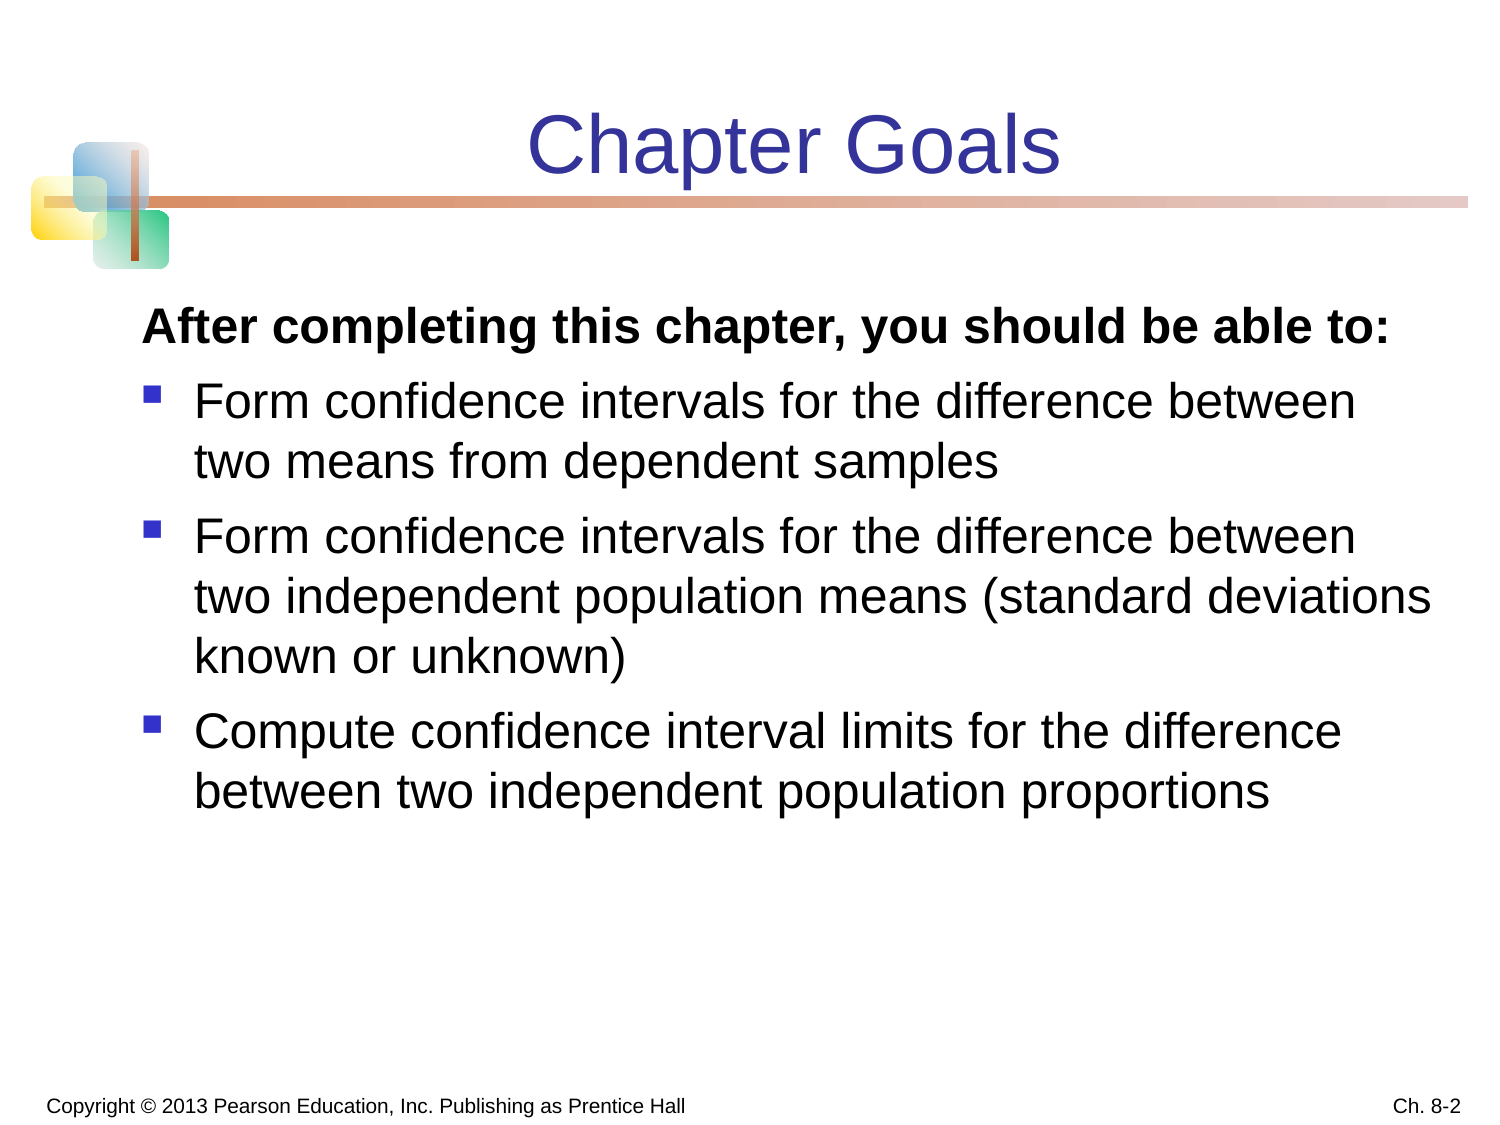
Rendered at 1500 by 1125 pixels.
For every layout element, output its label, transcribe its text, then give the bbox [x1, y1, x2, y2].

slide_number Ch. 8-2 [1124, 1071, 1476, 1125]
title Chapter Goals [188, 34, 1401, 198]
list After completing this chapter, you should be able to: Form confidence intervals for the difference between two means from dependent samples Form confidence intervals for the difference between two independent population means (standard deviations known or unknown) Compute confidence interval limits for the difference between two independent population proportions [126, 280, 1453, 1021]
footer Copyright © 2013 Pearson Education, Inc. Publishing as Prentice Hall [0, 1071, 733, 1125]
